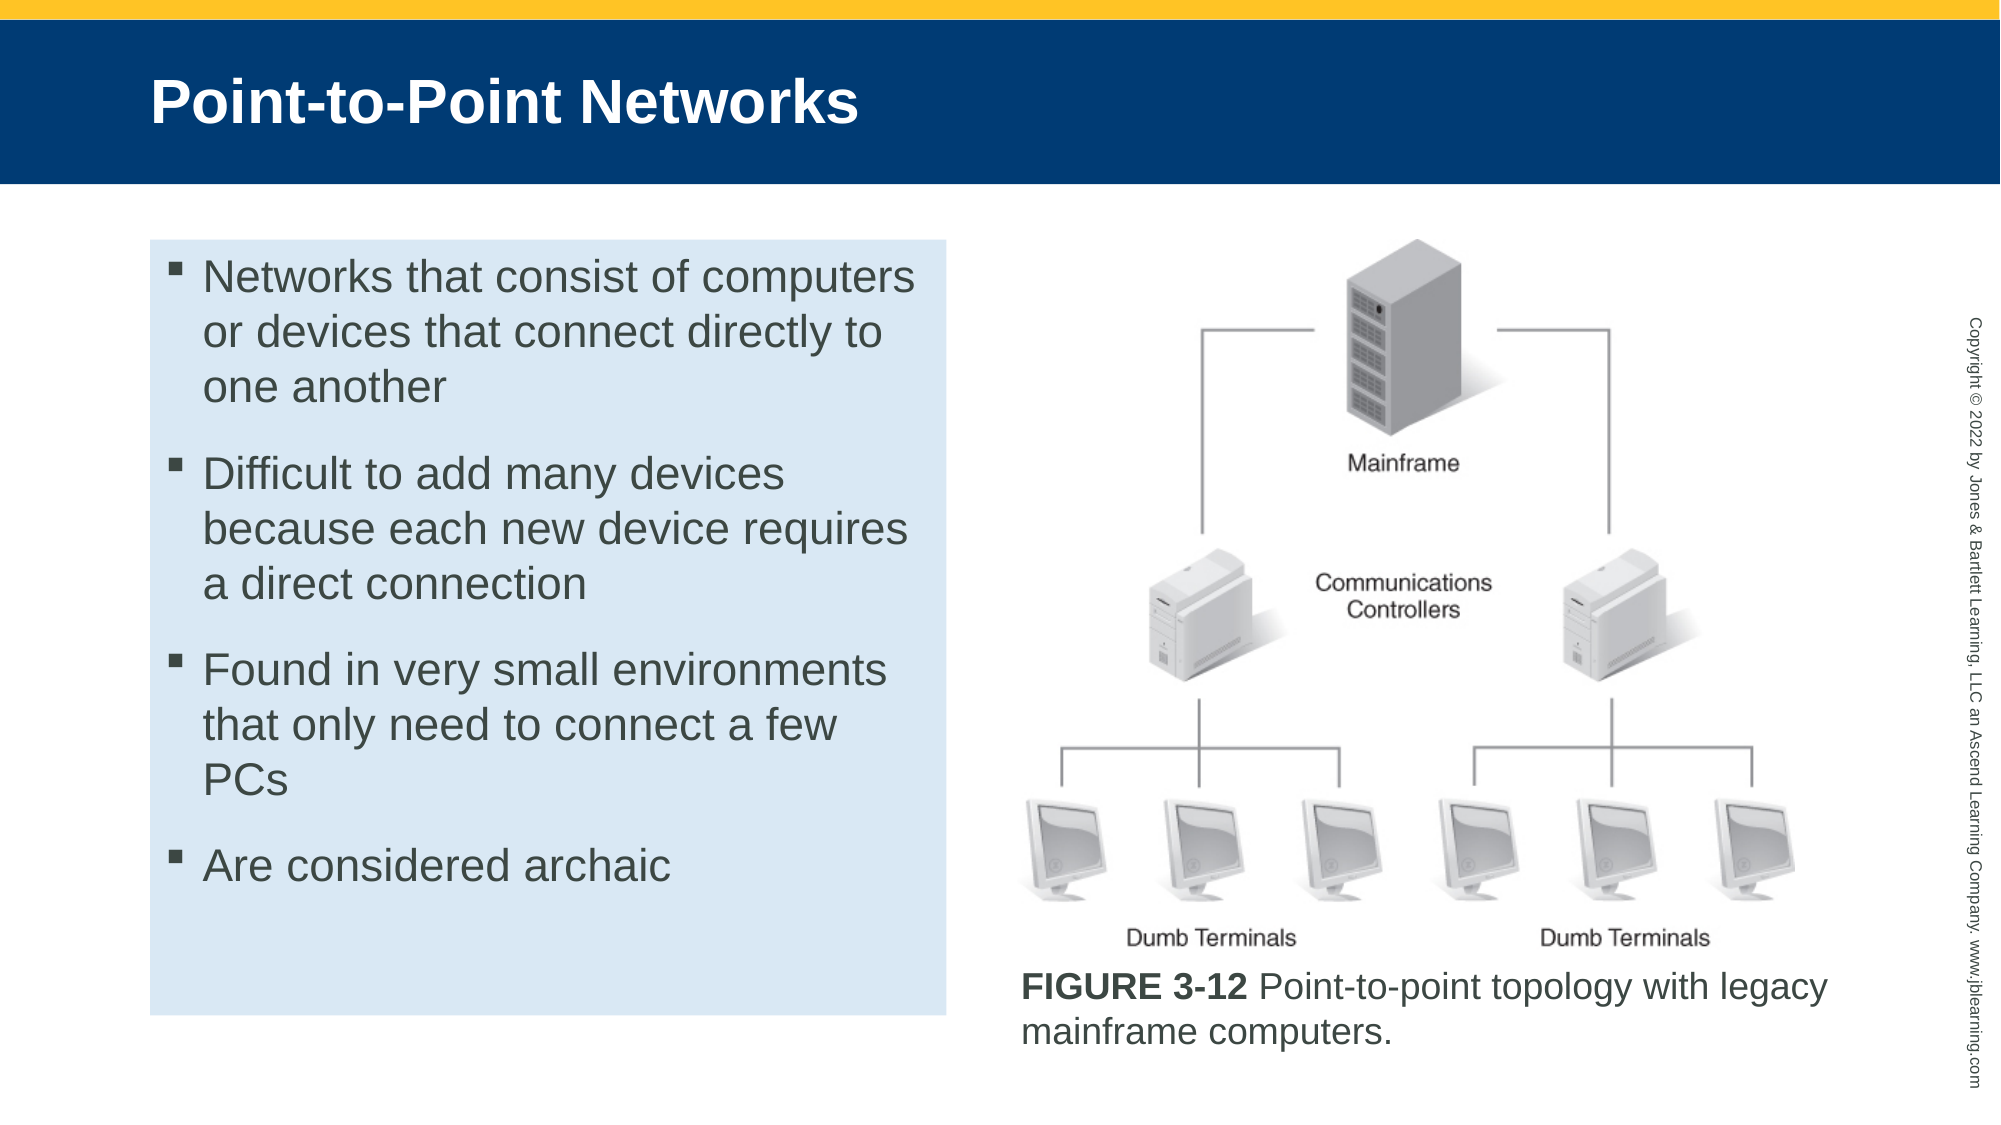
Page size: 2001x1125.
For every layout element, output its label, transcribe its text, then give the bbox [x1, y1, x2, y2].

picture [999, 239, 1795, 955]
list Networks that consist of computers or devices that connect directly to one another Difficult to add many devices because each new device requires a direct connection Found in very small environments that only need to connect a few PCs Are considered archaic [150, 239, 947, 1016]
text_box FIGURE 3-12 Point-to-point topology with legacy mainframe computers. [1006, 954, 2000, 1060]
title Point-to-Point Networks [0, 19, 2000, 185]
